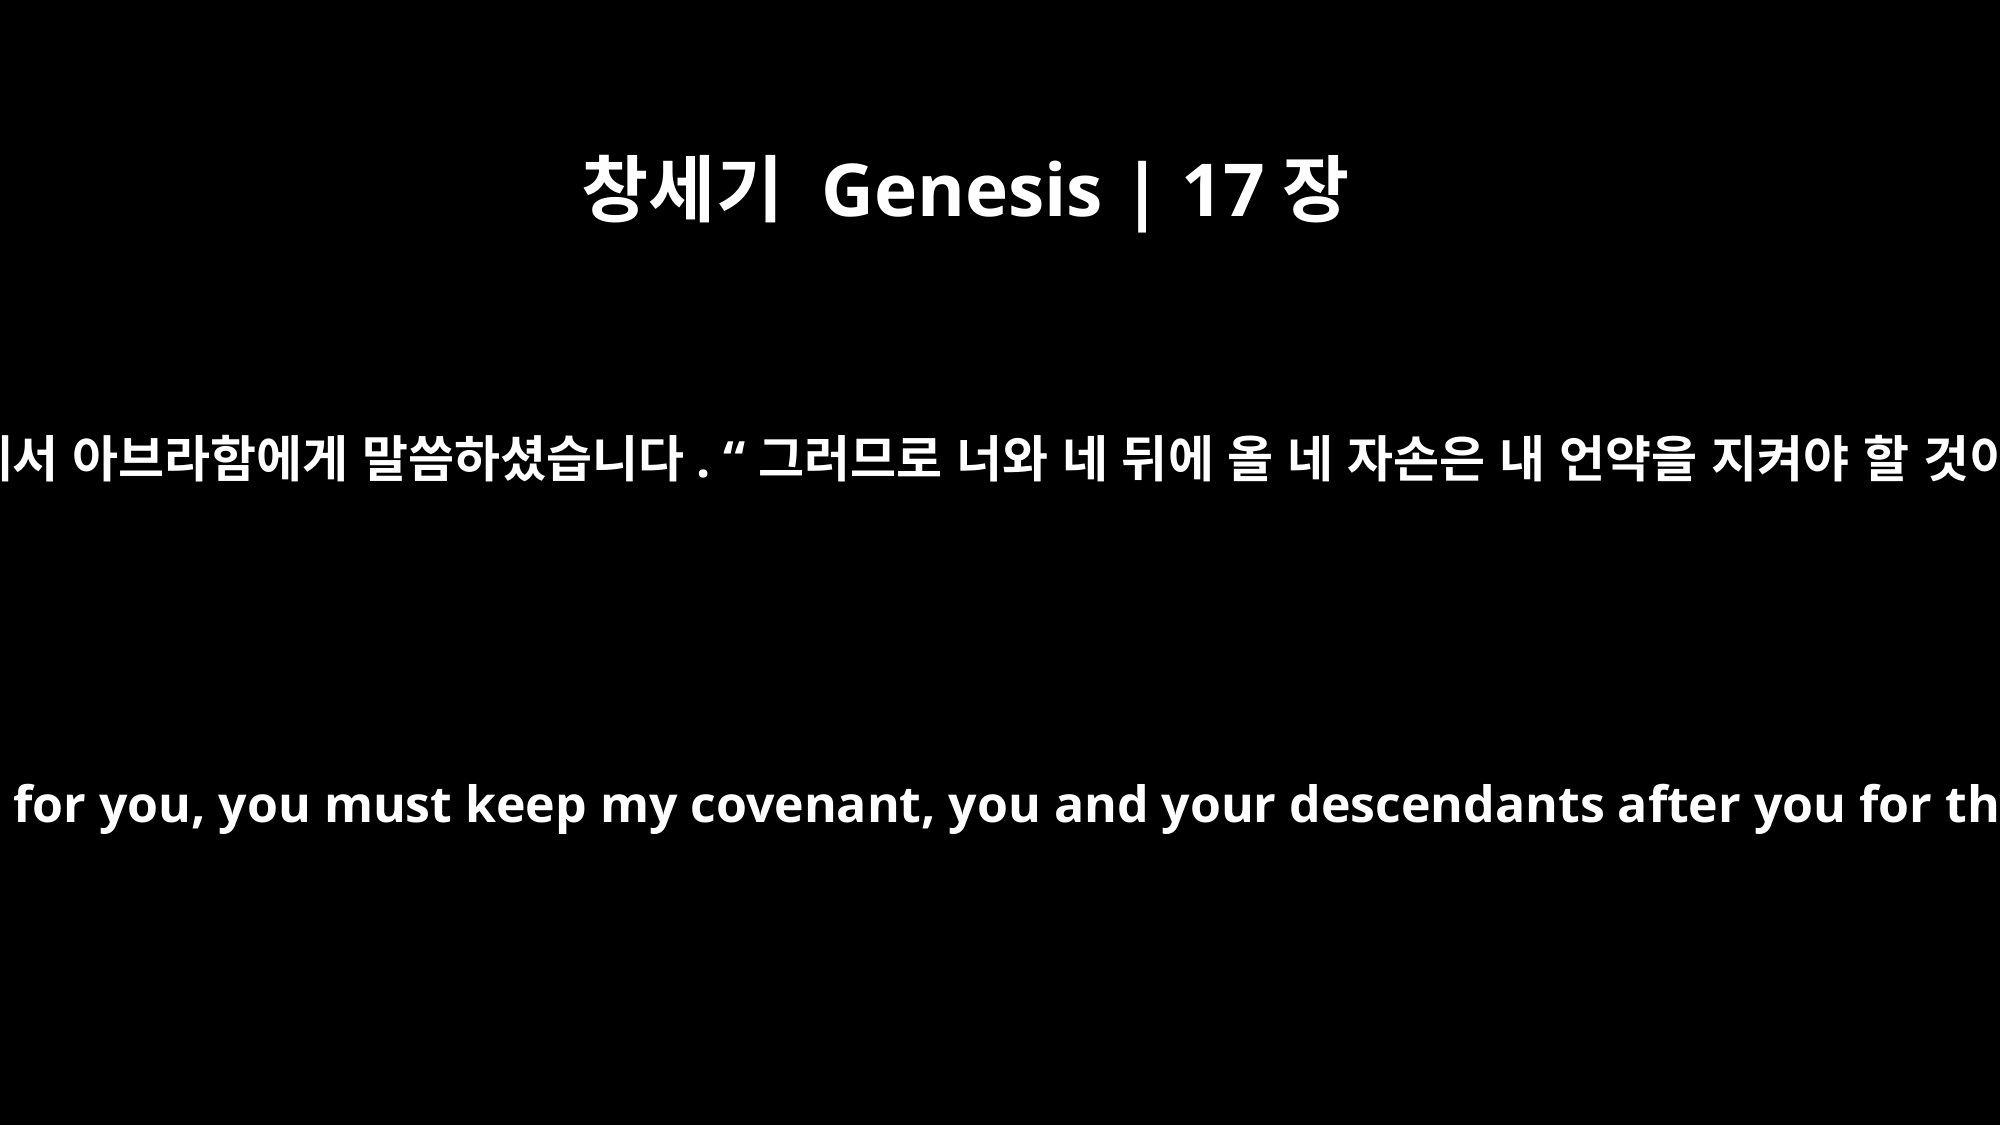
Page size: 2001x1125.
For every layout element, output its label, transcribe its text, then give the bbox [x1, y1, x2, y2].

text_box 창세기 Genesis | 17장 [566, 136, 1365, 239]
text_box Then God said to Abraham, "As for you, you must keep my covenant, you and your descendants after you for the generations to come. [0, 764, 2000, 840]
text_box 9 하나님께서 아브라함에게 말씀하셨습니다. “그러므로 너와 네 뒤에 올 네 자손은 내 언약을 지켜야 할 것이다. [0, 359, 2000, 495]
